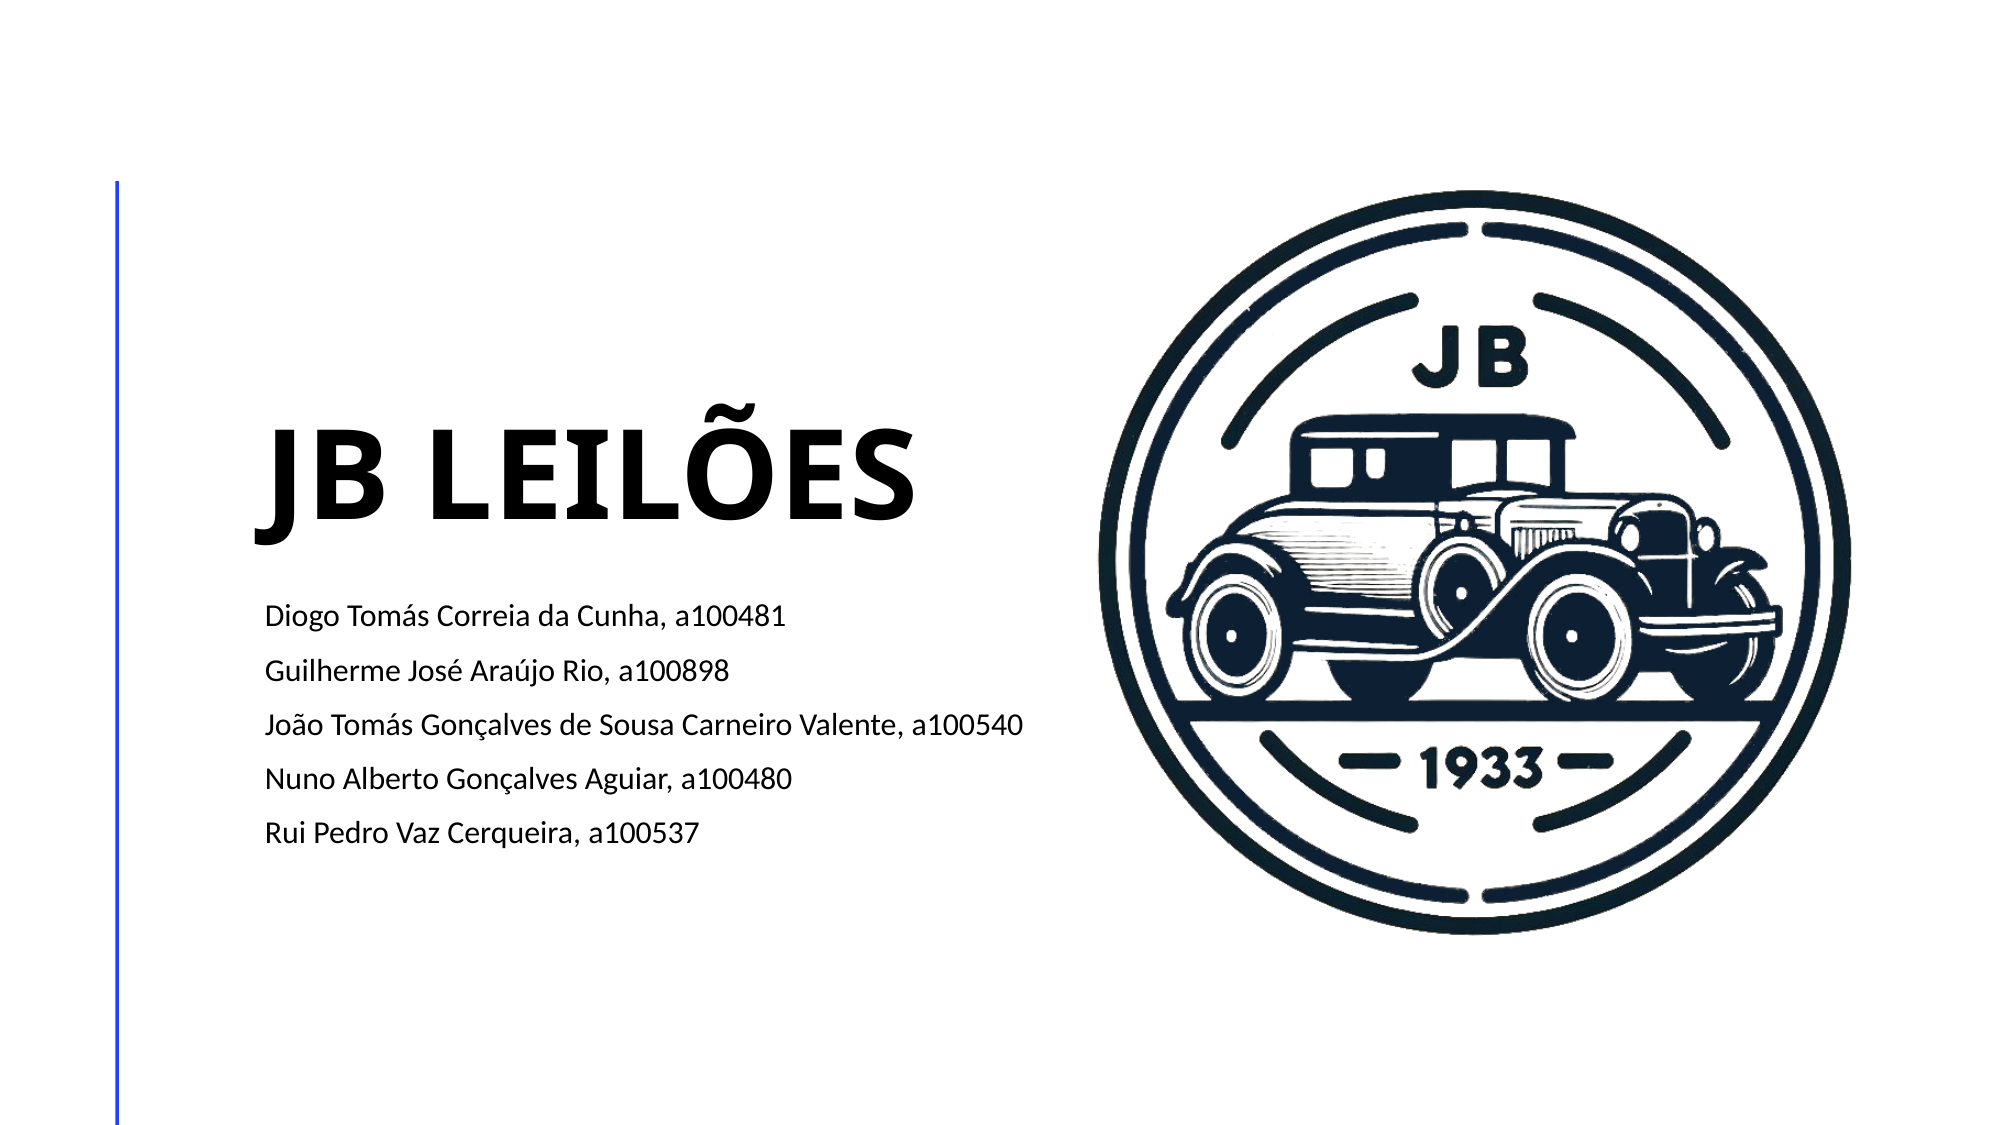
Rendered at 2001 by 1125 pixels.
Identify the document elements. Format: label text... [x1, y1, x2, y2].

picture [911, 0, 2000, 1125]
subtitle Diogo Tomás Correia da Cunha, a100481 Guilherme José Araújo Rio, a100898 João Tomás Gonçalves de Sousa Carneiro Valente, a100540 Nuno Alberto Gonçalves Aguiar, a100480 Rui Pedro Vaz Cerqueira, a100537 [249, 590, 906, 863]
title JB LEILÕES [249, 166, 906, 559]
